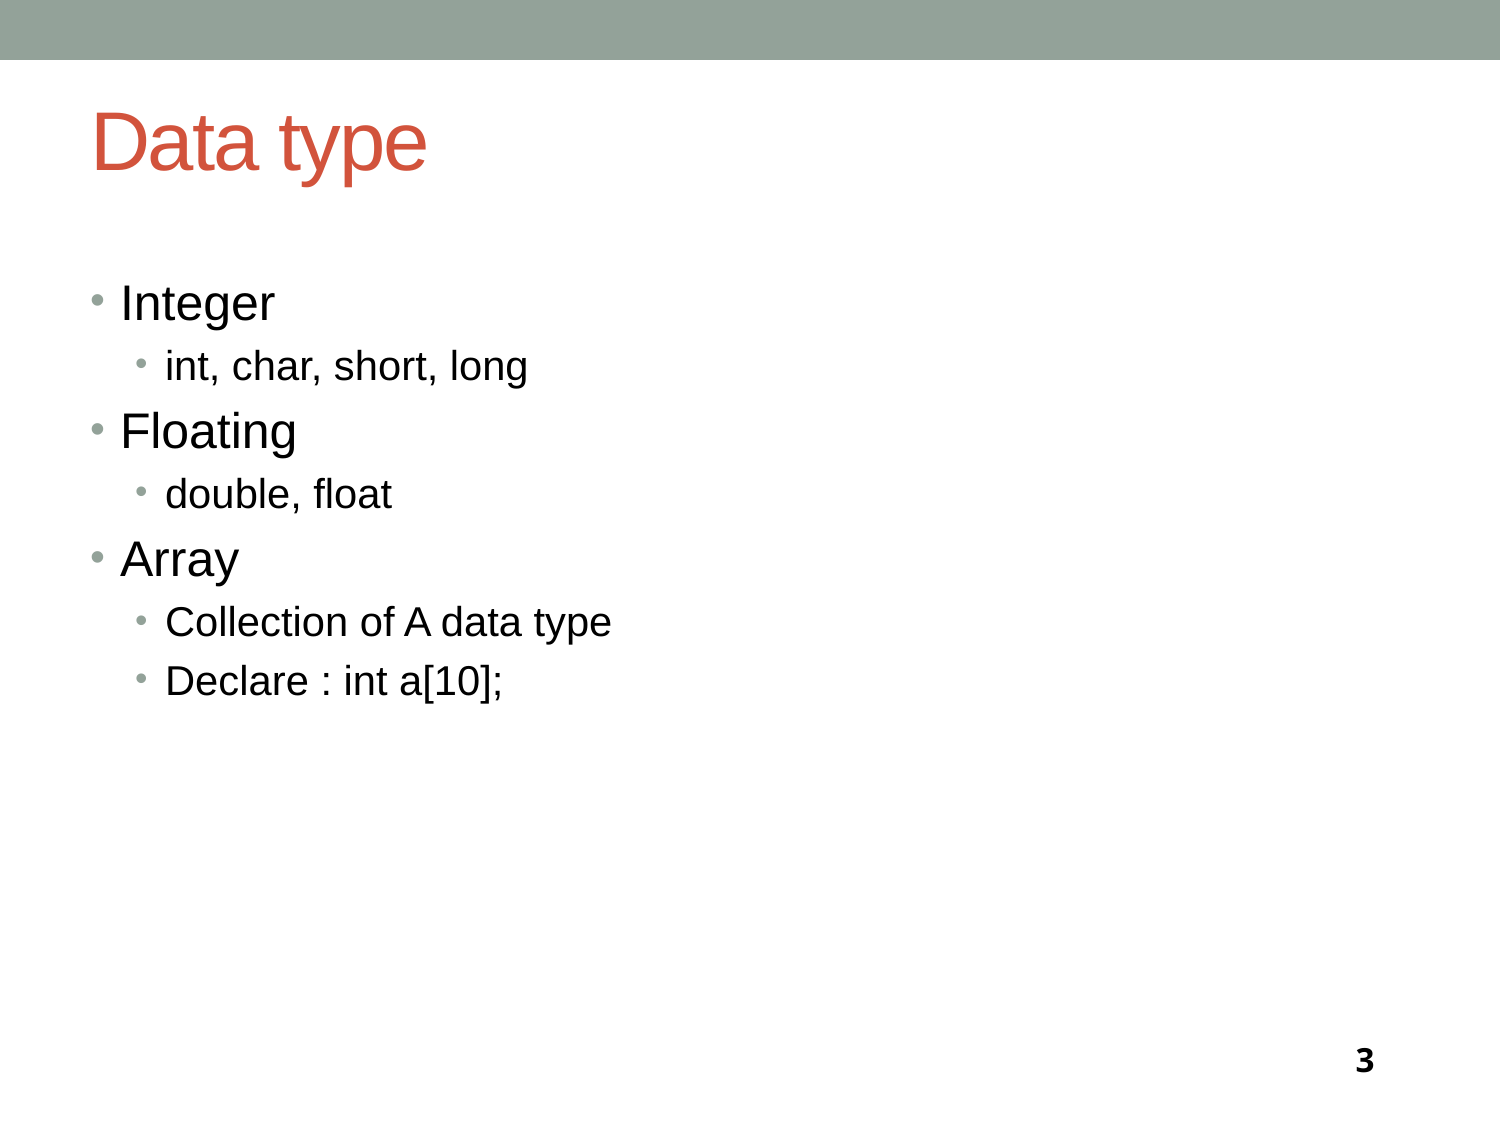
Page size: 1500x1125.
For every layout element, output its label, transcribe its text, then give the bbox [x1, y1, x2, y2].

list Integer int, char, short, long Floating double, float Array Collection of A data type Declare : int a[10]; [75, 262, 1425, 1063]
slide_number 3 [1340, 1035, 1447, 1089]
title Data type [75, 66, 1425, 209]
